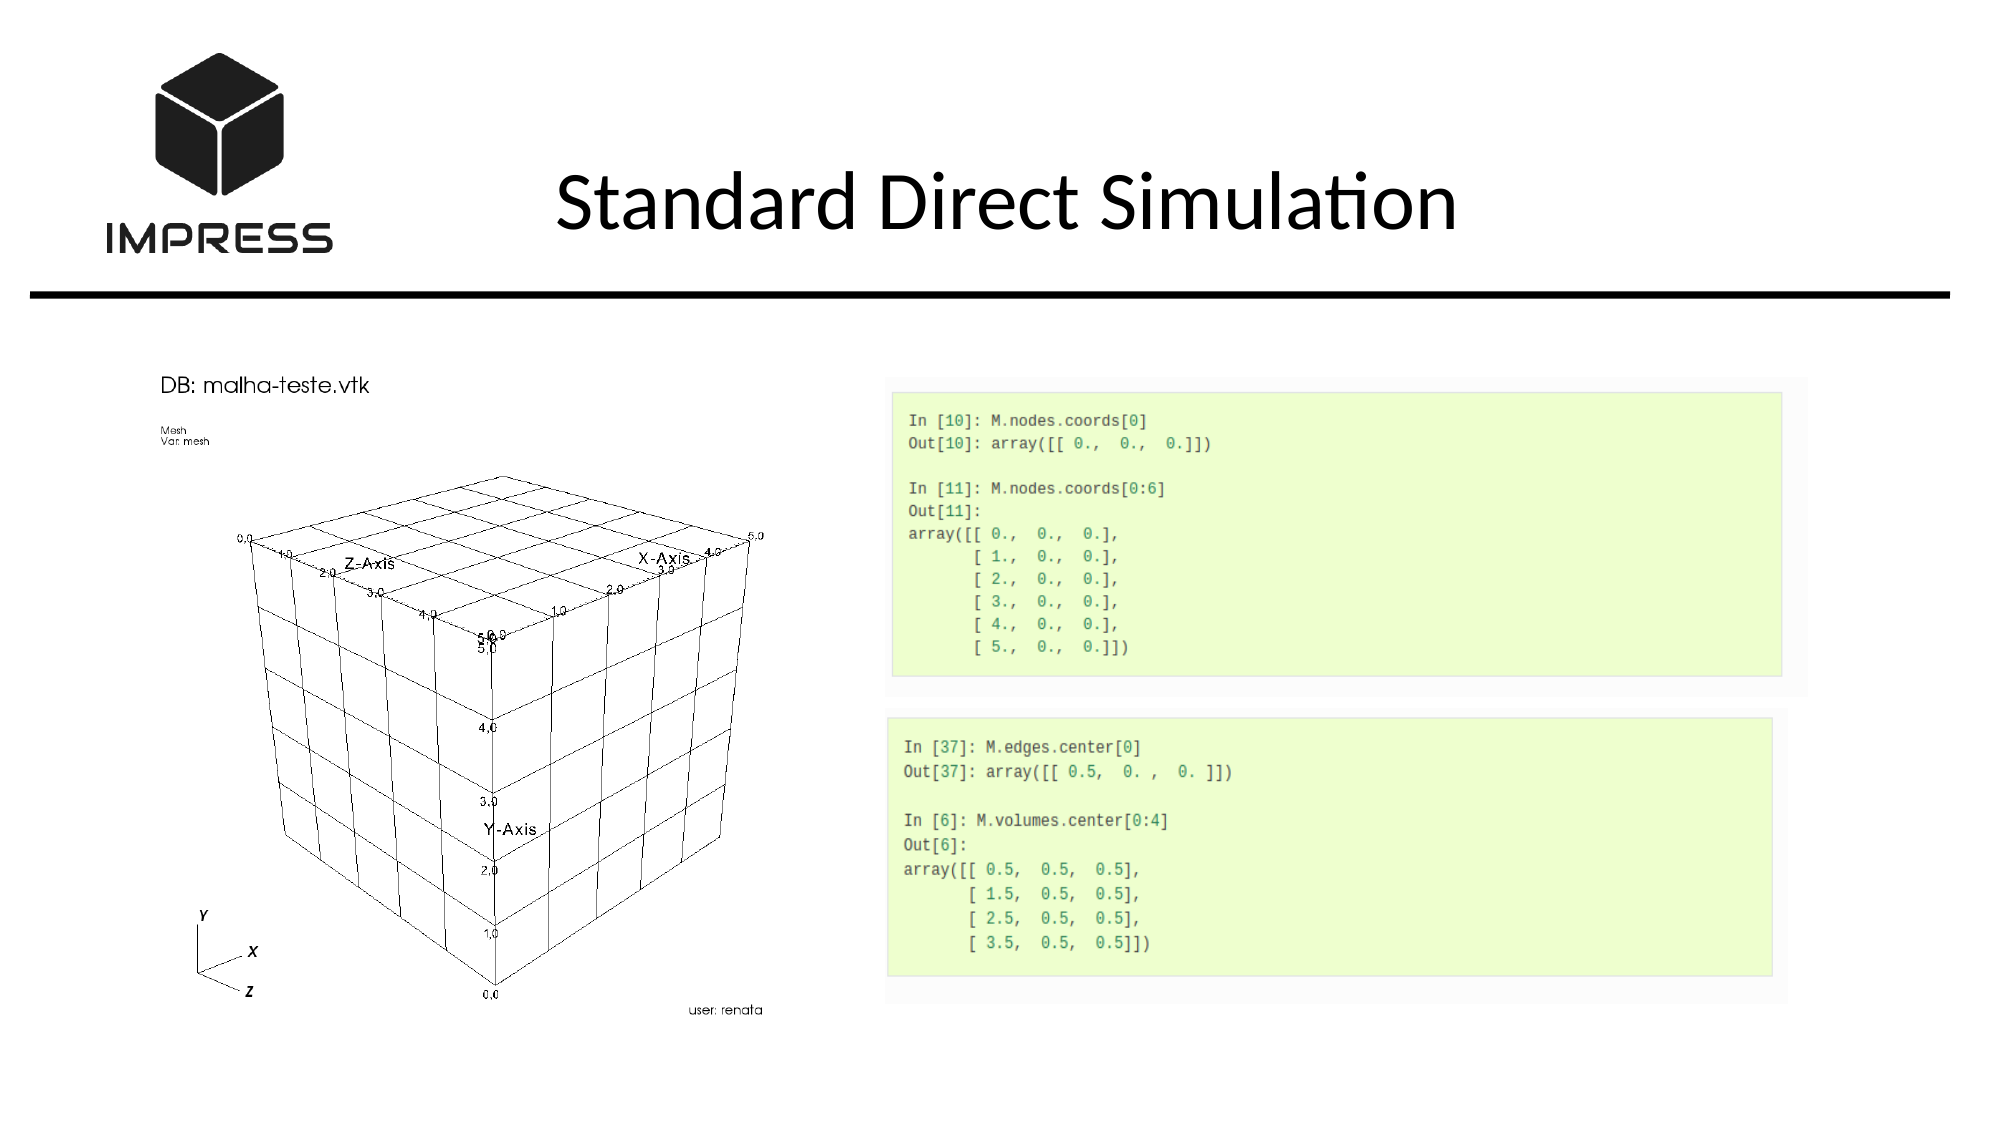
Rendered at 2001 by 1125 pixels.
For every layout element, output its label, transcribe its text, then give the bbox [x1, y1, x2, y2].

picture [885, 708, 1788, 1004]
picture [141, 366, 839, 1015]
picture [885, 377, 1808, 697]
picture [71, 17, 369, 283]
text_box Standard Direct Simulation [540, 138, 1695, 254]
